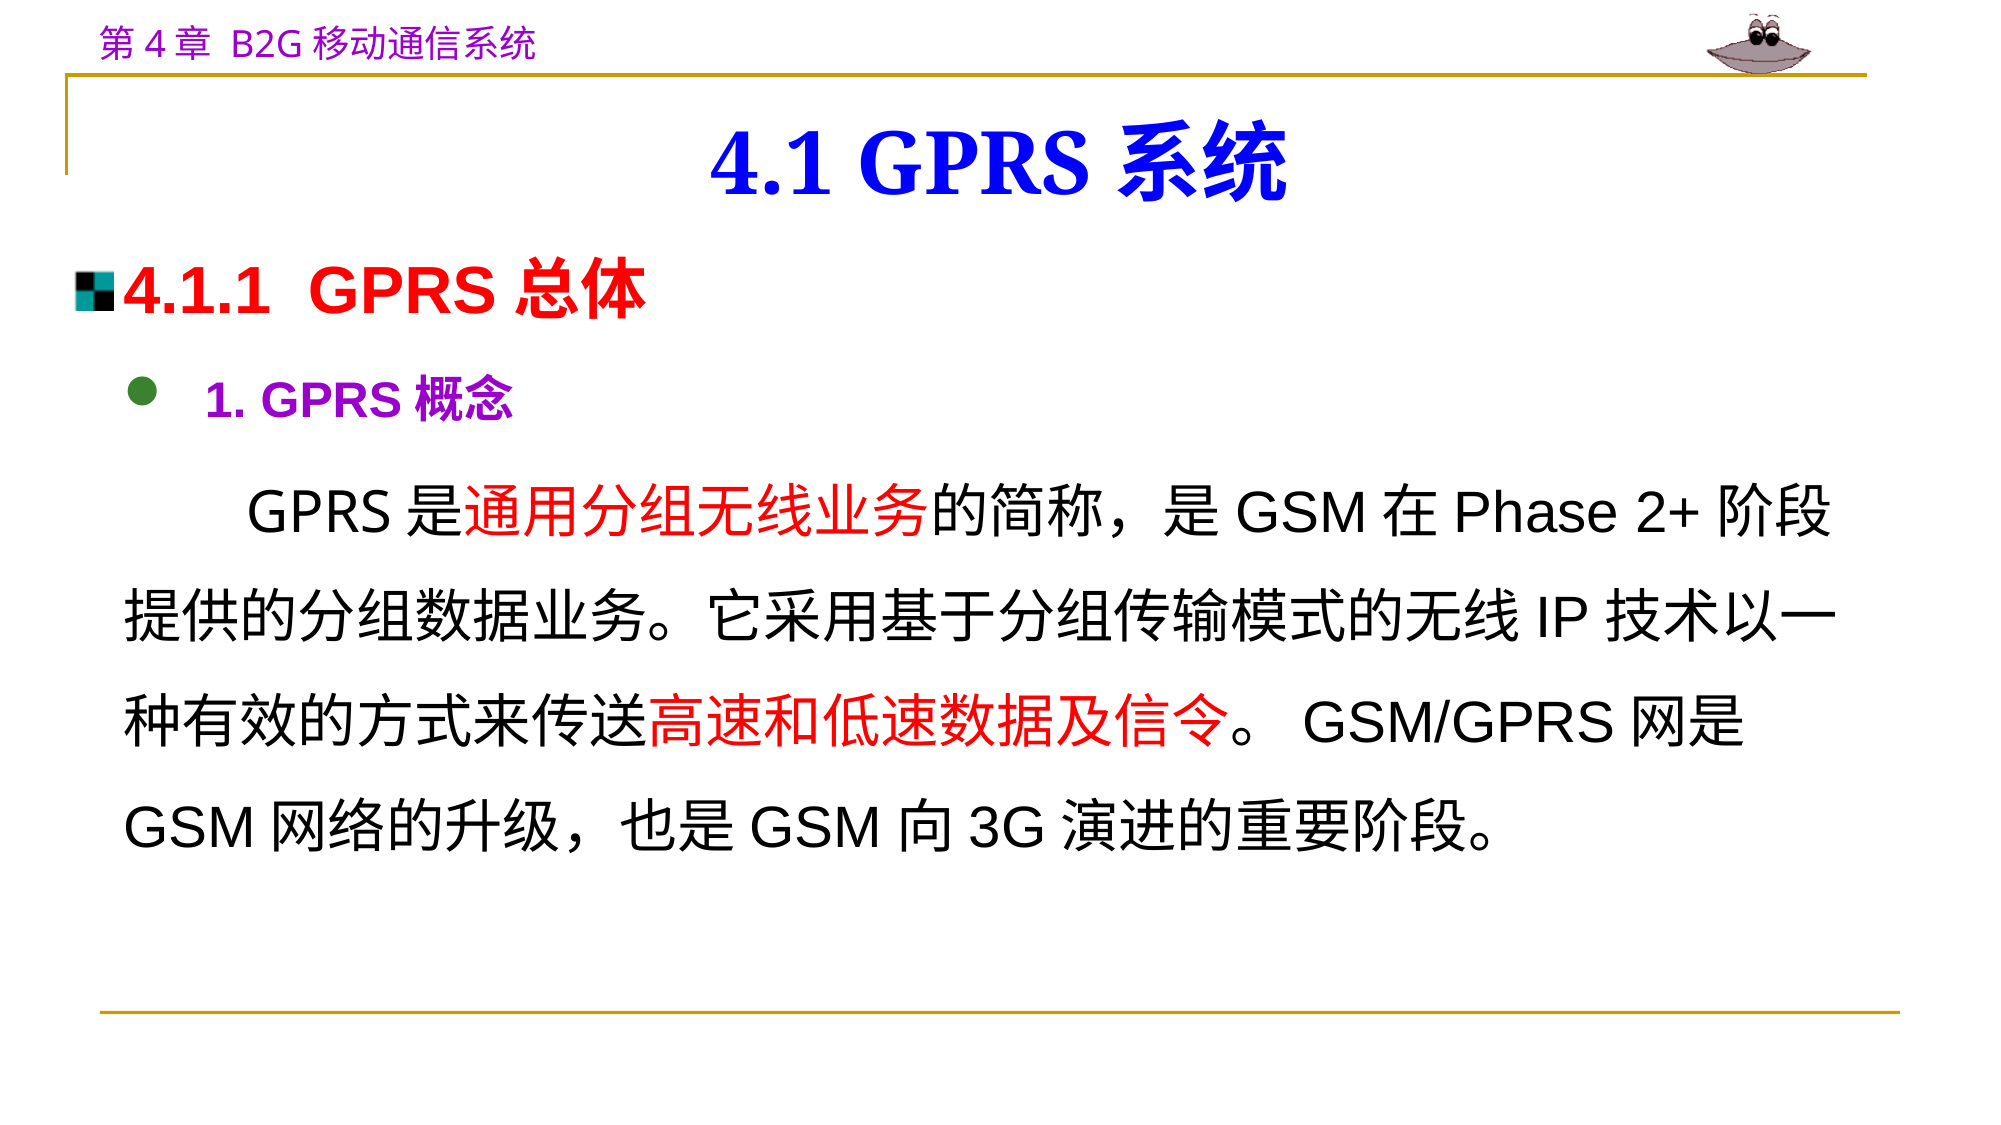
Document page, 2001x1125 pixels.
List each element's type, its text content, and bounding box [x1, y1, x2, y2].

picture [1650, 0, 1817, 87]
picture [67, 263, 114, 311]
list 4.1.1 GPRS总体 1. GPRS概念 GPRS是通用分组无线业务的简称，是GSM在Phase 2+阶段提供的分组数据业务。它采用基于分组传输模式的无线IP技术以一种有效的方式来传送高速和低速数据及信令。GSM/GPRS网是GSM网络的升级，也是GSM向3G演进的重要阶段。 [51, 199, 1867, 838]
title 4.1 GPRS系统 [99, 99, 1901, 233]
